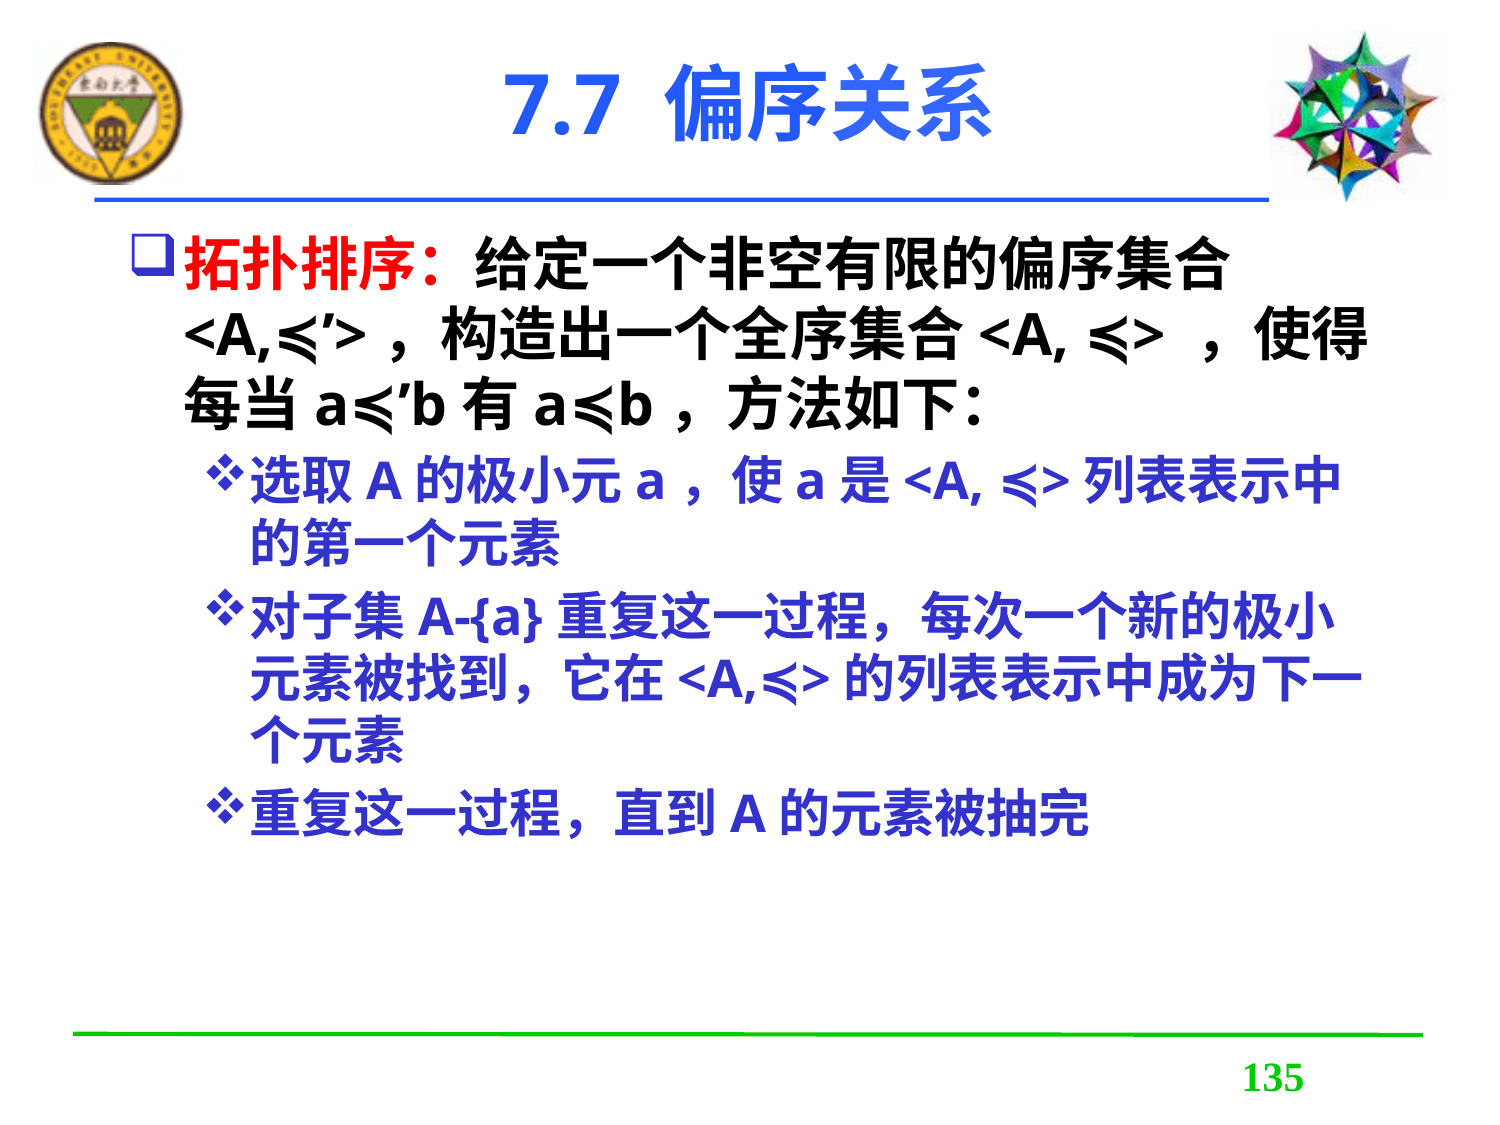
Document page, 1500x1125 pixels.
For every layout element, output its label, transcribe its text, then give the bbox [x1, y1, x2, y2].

list 拓扑排序：给定一个非空有限的偏序集合<A,≼’>，构造出一个全序集合<A, ≼> ，使得每当a≼’b有a≼b，方法如下： 选取A的极小元a，使a是<A, ≼>列表表示中的第一个元素 对子集A-{a}重复这一过程，每次一个新的极小元素被找到，它在<A,≼>的列表表示中成为下一个元素 重复这一过程，直到A的元素被抽完 [111, 219, 1388, 1024]
picture [29, 42, 111, 185]
picture [1269, 30, 1451, 202]
title 7.7 偏序关系 [111, 6, 1388, 196]
